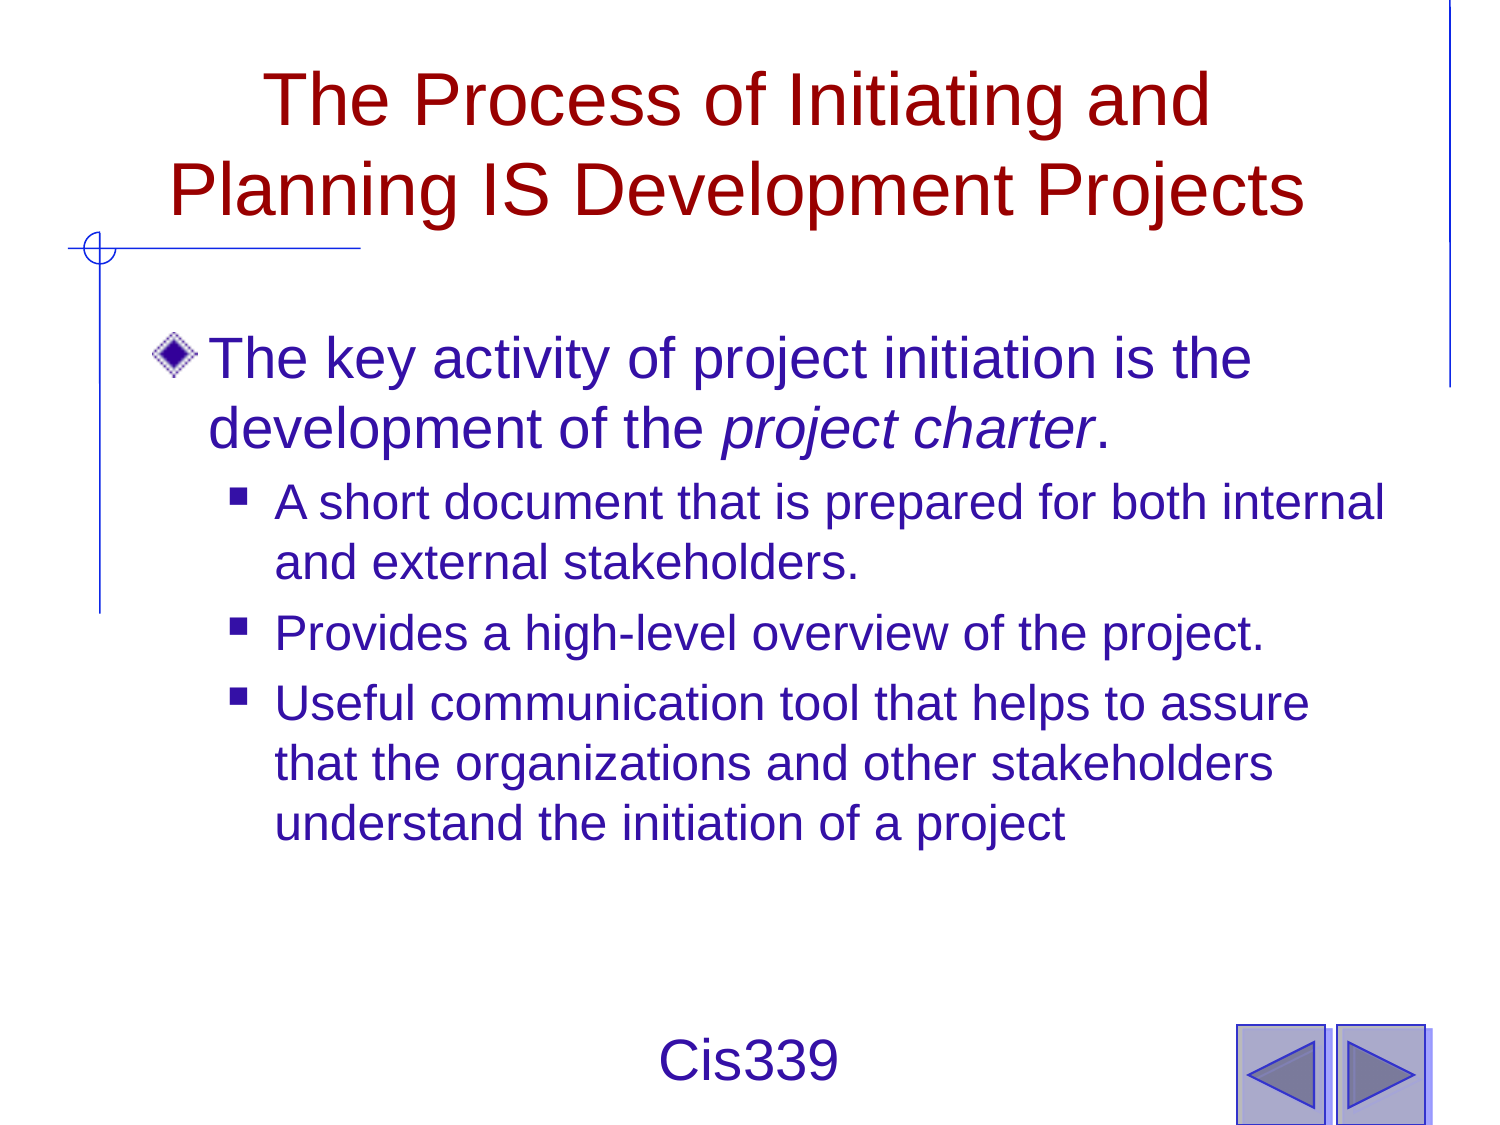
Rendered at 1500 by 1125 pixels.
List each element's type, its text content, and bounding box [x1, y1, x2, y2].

list The key activity of project initiation is the development of the project charter. A short document that is prepared for both internal and external stakeholders. Provides a high-level overview of the project. Useful communication tool that helps to assure that the organizations and other stakeholders understand the initiation of a project [137, 312, 1413, 988]
picture [152, 332, 198, 378]
title The Process of Initiating and Planning IS Development Projects [99, 49, 1376, 238]
footer Cis339 [512, 1024, 988, 1101]
